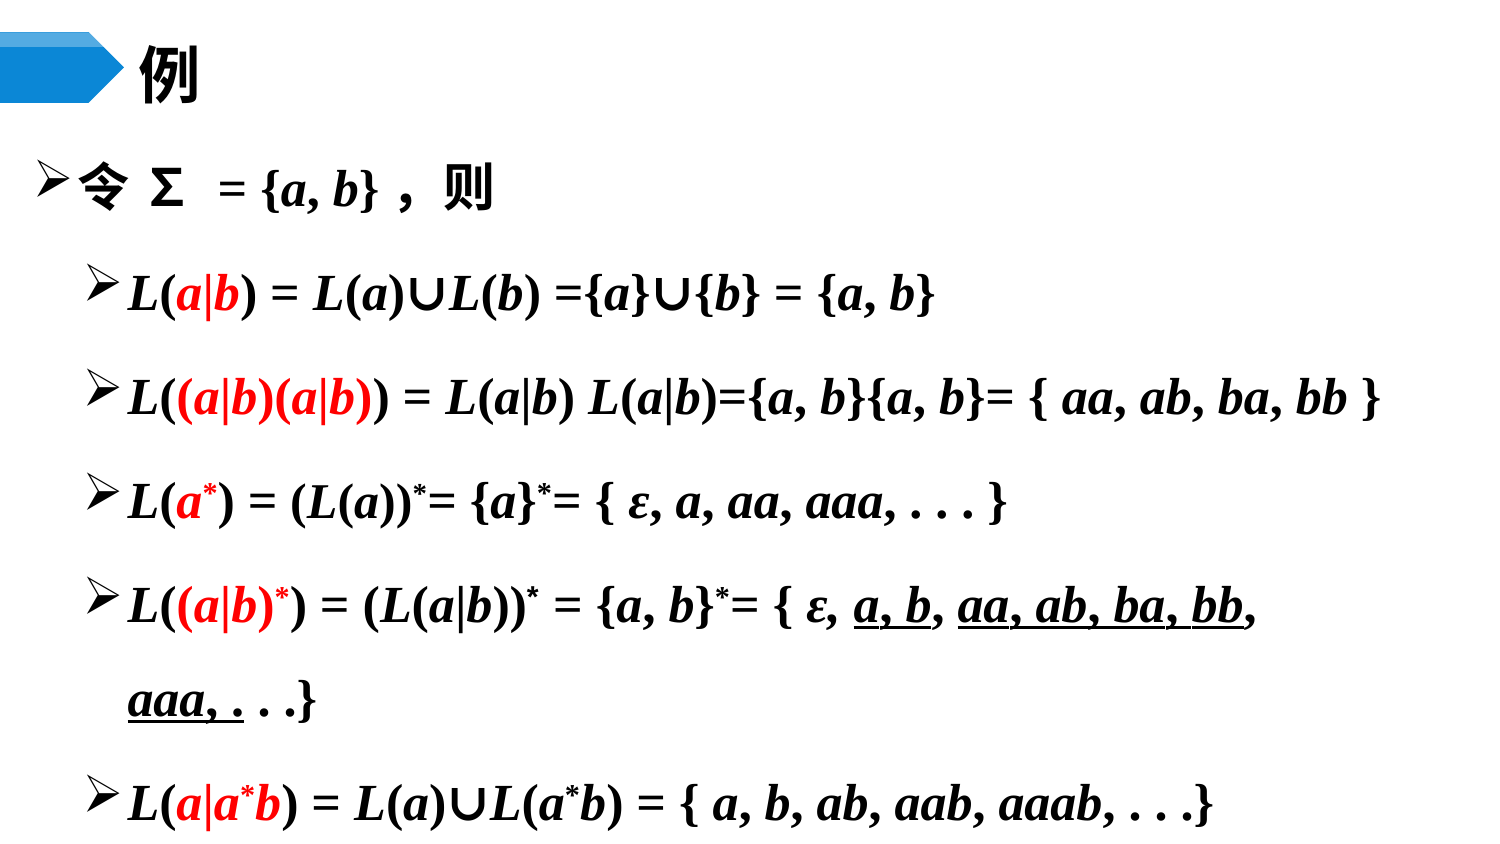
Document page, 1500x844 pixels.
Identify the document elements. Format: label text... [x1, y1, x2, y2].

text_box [0, 31, 125, 104]
title 例 [130, 43, 1425, 103]
list 令 ∑ = {a, b}，则 L(a|b) = L(a)∪L(b) ={a}∪{b} = {a, b} L((a|b)(a|b)) = L(a|b) L(a|b)={a, b}{a, b}= { aa, ab, ba, bb } L(a*) = (L(a))*= {a}*= { ε, a, aa, aaa, . . . } L((a|b)*) = (L(a|b))* = {a, b}*= { ε, a, b, aa, ab, ba, bb, aaa, . . .} L(a|a*b) = L(a)∪L(a*b) = { a, b, ab, aab, aaab, . . .} [17, 115, 1465, 645]
